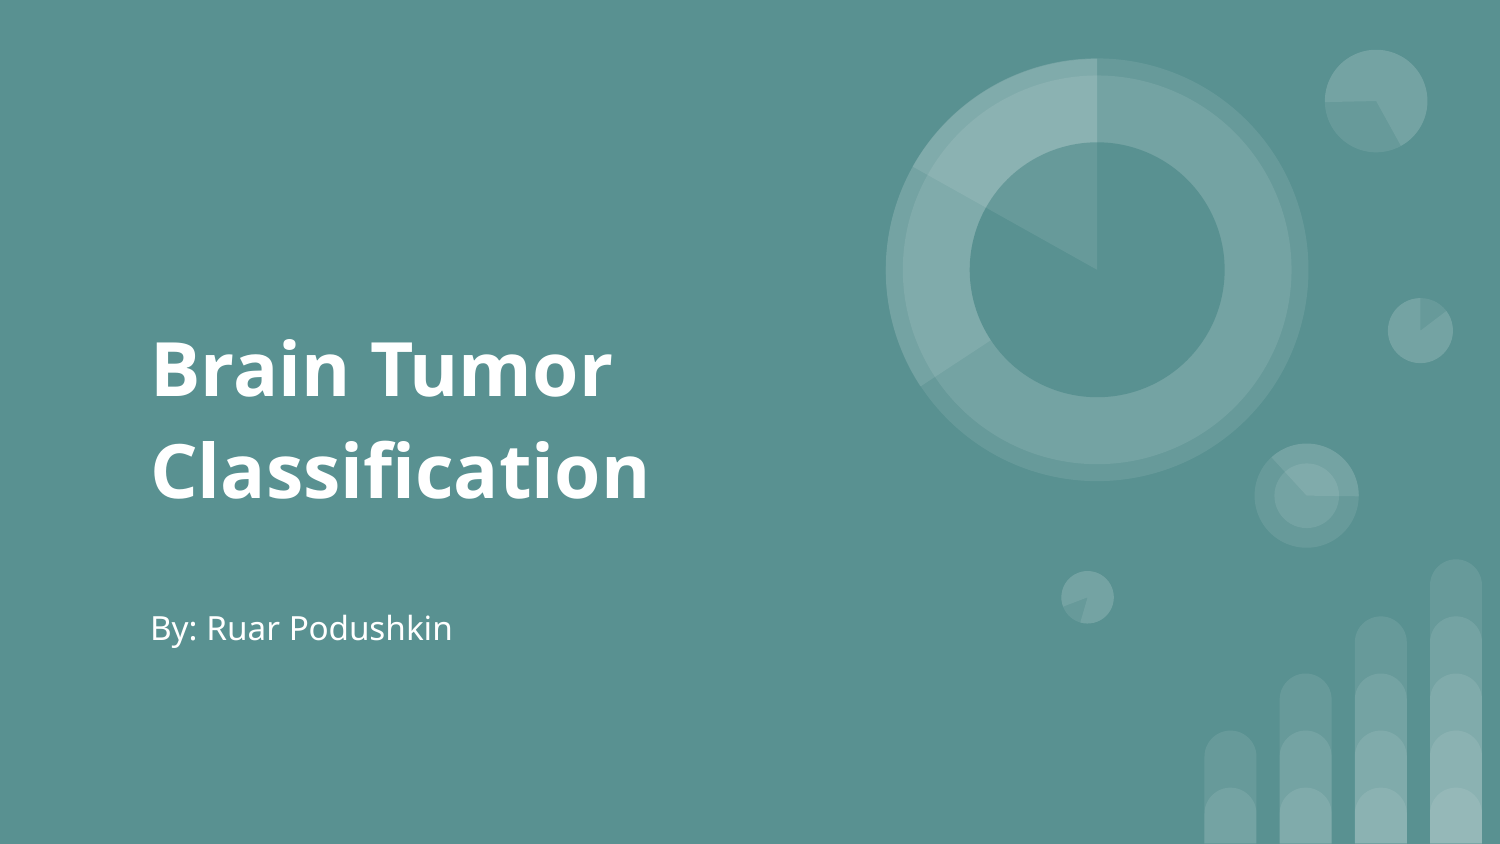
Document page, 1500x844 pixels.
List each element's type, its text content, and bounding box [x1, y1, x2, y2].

subtitle By: Ruar Podushkin [135, 589, 834, 704]
title Brain Tumor Classification [135, 264, 834, 572]
